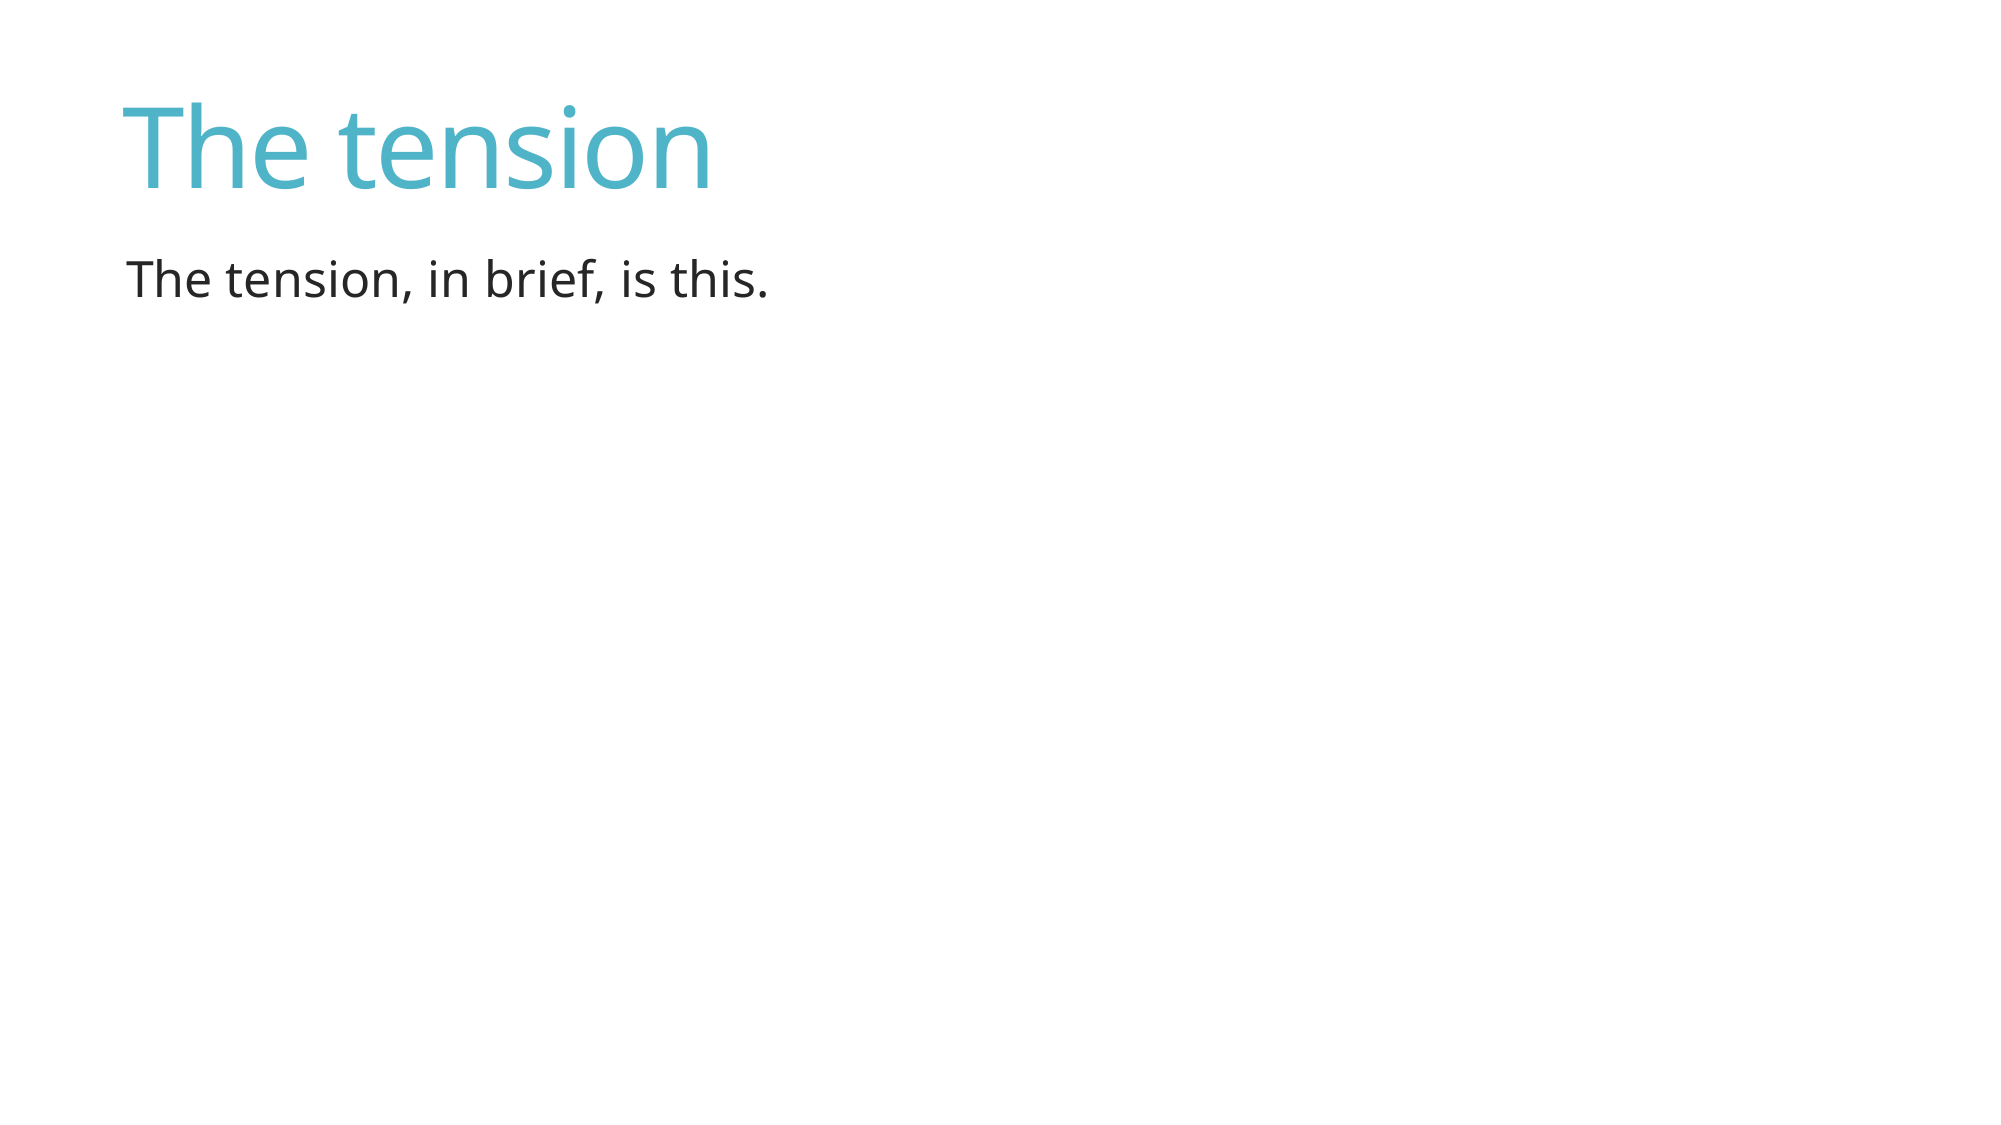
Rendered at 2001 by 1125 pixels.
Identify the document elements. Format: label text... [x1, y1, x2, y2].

title The tension [107, 81, 1875, 226]
list The tension, in brief, is this. [111, 249, 1876, 1063]
